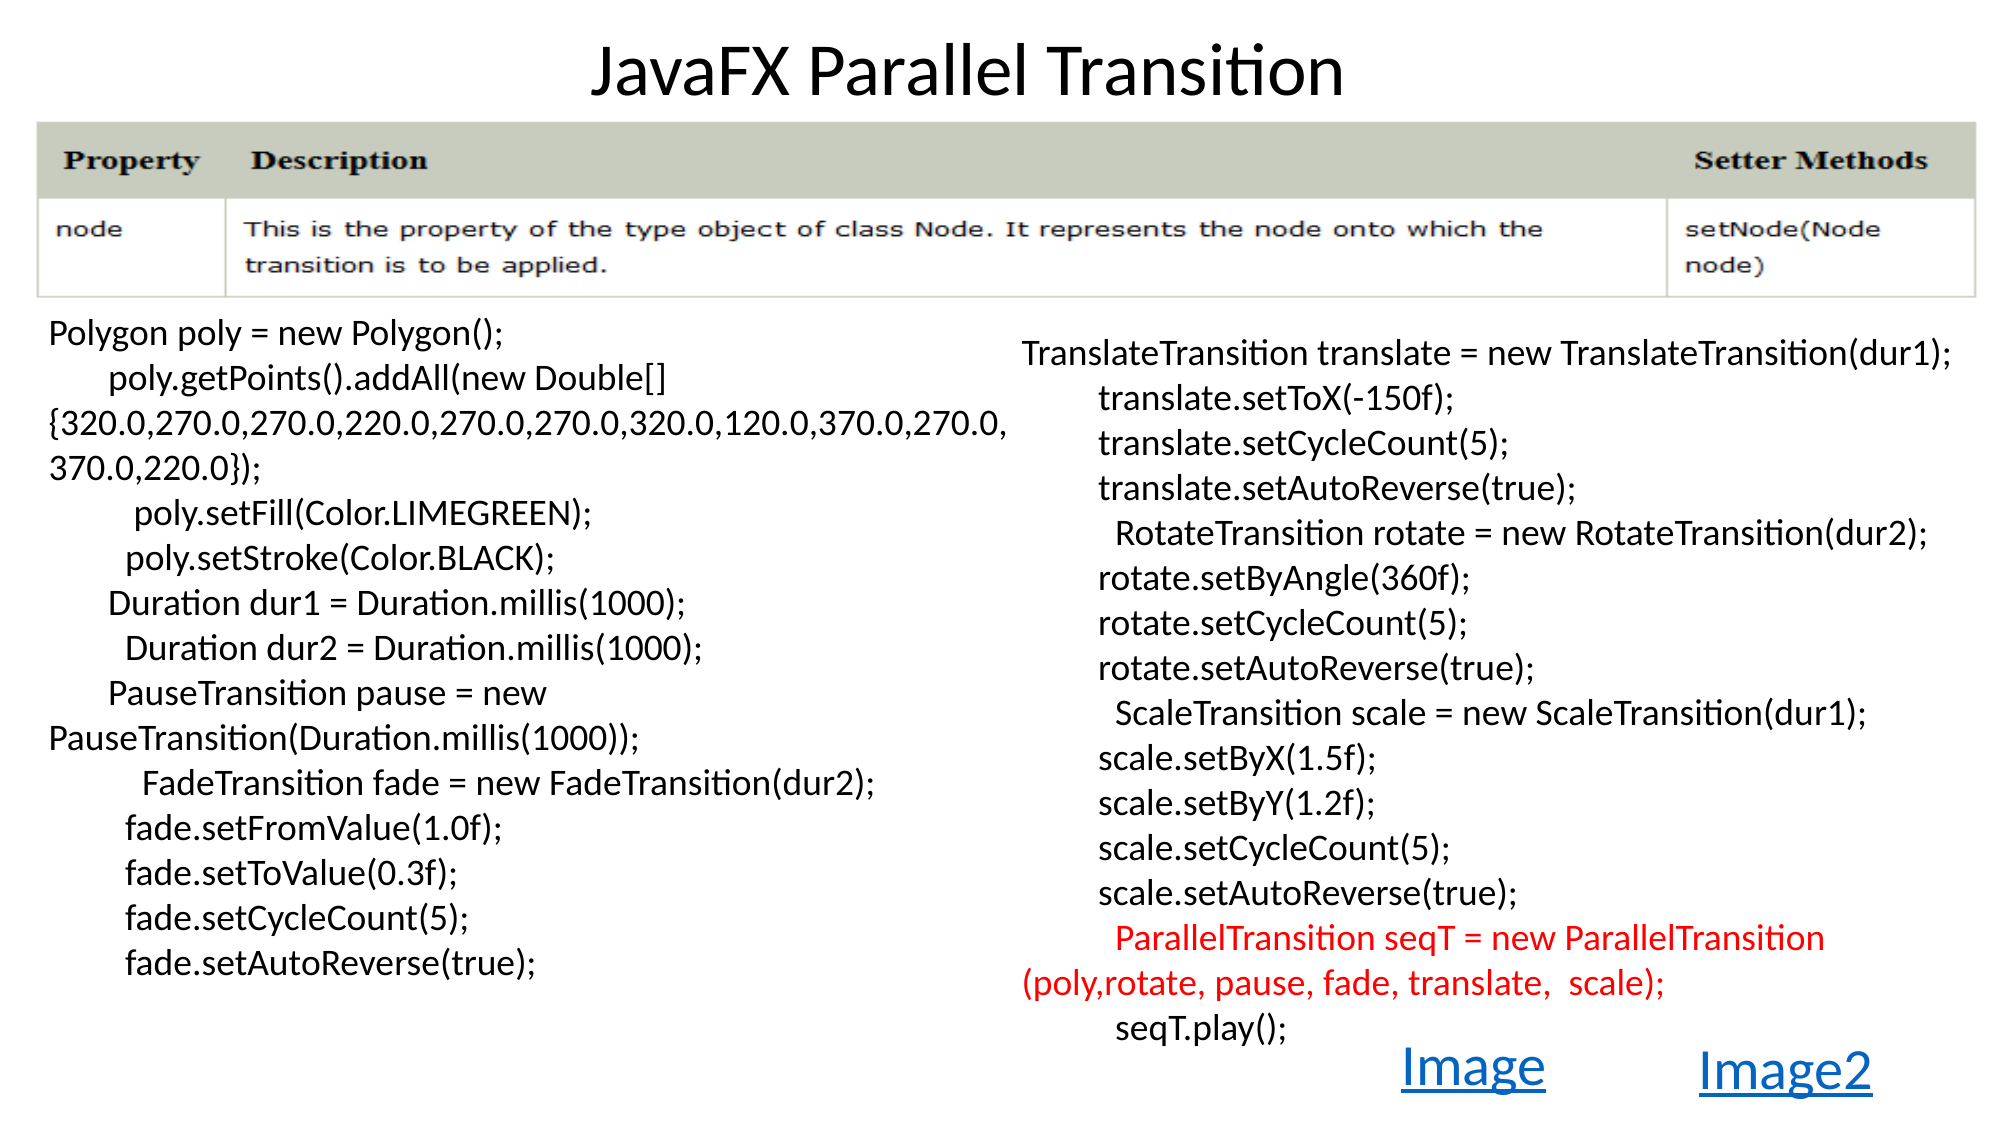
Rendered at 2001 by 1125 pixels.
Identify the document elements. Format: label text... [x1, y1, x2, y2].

text_box Image2 [1683, 1023, 1928, 1109]
text_box Polygon poly = new Polygon(); poly.getPoints().addAll(new Double[] {320.0,270.0,270.0,220.0,270.0,270.0,320.0,120.0,370.0,270.0,370.0,220.0}); poly.setFill(Color.LIMEGREEN); poly.setStroke(Color.BLACK); Duration dur1 = Duration.millis(1000); Duration dur2 = Duration.millis(1000); PauseTransition pause = new PauseTransition(Duration.millis(1000)); FadeTransition fade = new FadeTransition(dur2); fade.setFromValue(1.0f); fade.setToValue(0.3f); fade.setCycleCount(5); fade.setAutoReverse(true); [33, 301, 1034, 1036]
picture [33, 119, 1981, 301]
text_box TranslateTransition translate = new TranslateTransition(dur1); translate.setToX(-150f); translate.setCycleCount(5); translate.setAutoReverse(true); RotateTransition rotate = new RotateTransition(dur2); rotate.setByAngle(360f); rotate.setCycleCount(5); rotate.setAutoReverse(true); ScaleTransition scale = new ScaleTransition(dur1); scale.setByX(1.5f); scale.setByY(1.2f); scale.setCycleCount(5); scale.setAutoReverse(true); ParallelTransition seqT = new ParallelTransition (poly,rotate, pause, fade, translate, scale); seqT.play(); [1006, 320, 2000, 1056]
text_box JavaFX Parallel Transition [575, 13, 1581, 118]
text_box Image [1386, 1020, 1734, 1105]
